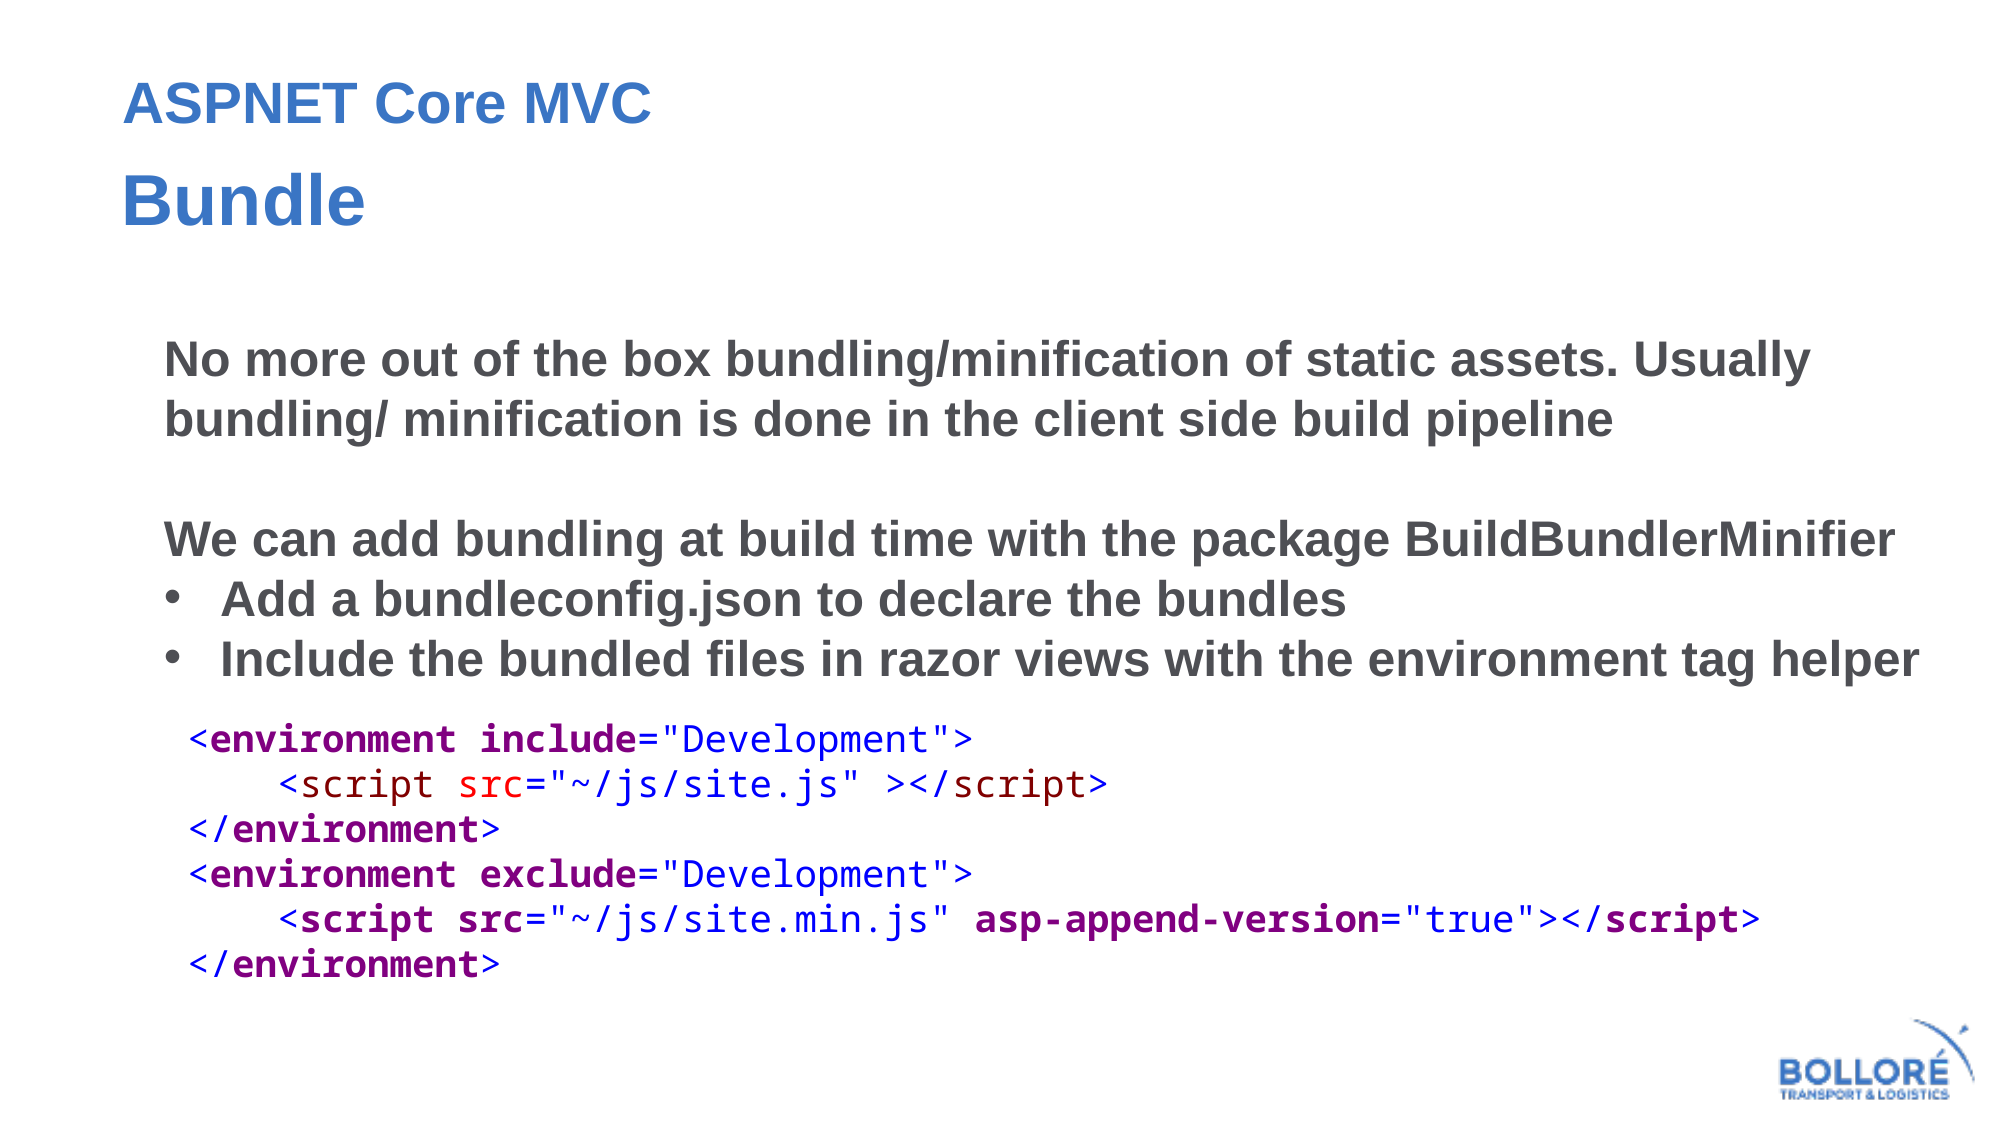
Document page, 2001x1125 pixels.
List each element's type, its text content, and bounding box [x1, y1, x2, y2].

text_box <environment include="Development"> <script src="~/js/site.js" ></script> </environment> <environment exclude="Development"> <script src="~/js/site.min.js" asp-append-version="true"></script> </environment> [172, 708, 1951, 993]
picture [1754, 996, 2000, 1125]
list No more out of the box bundling/minification of static assets. Usually bundling/ minification is done in the client side build pipeline We can add bundling at build time with the package BuildBundlerMinifier Add a bundleconfig.json to declare the bundles Include the bundled files in razor views with the environment tag helper [122, 295, 2000, 996]
title ASPNET Core MVC [122, 64, 1882, 136]
list Bundle [121, 153, 1881, 241]
